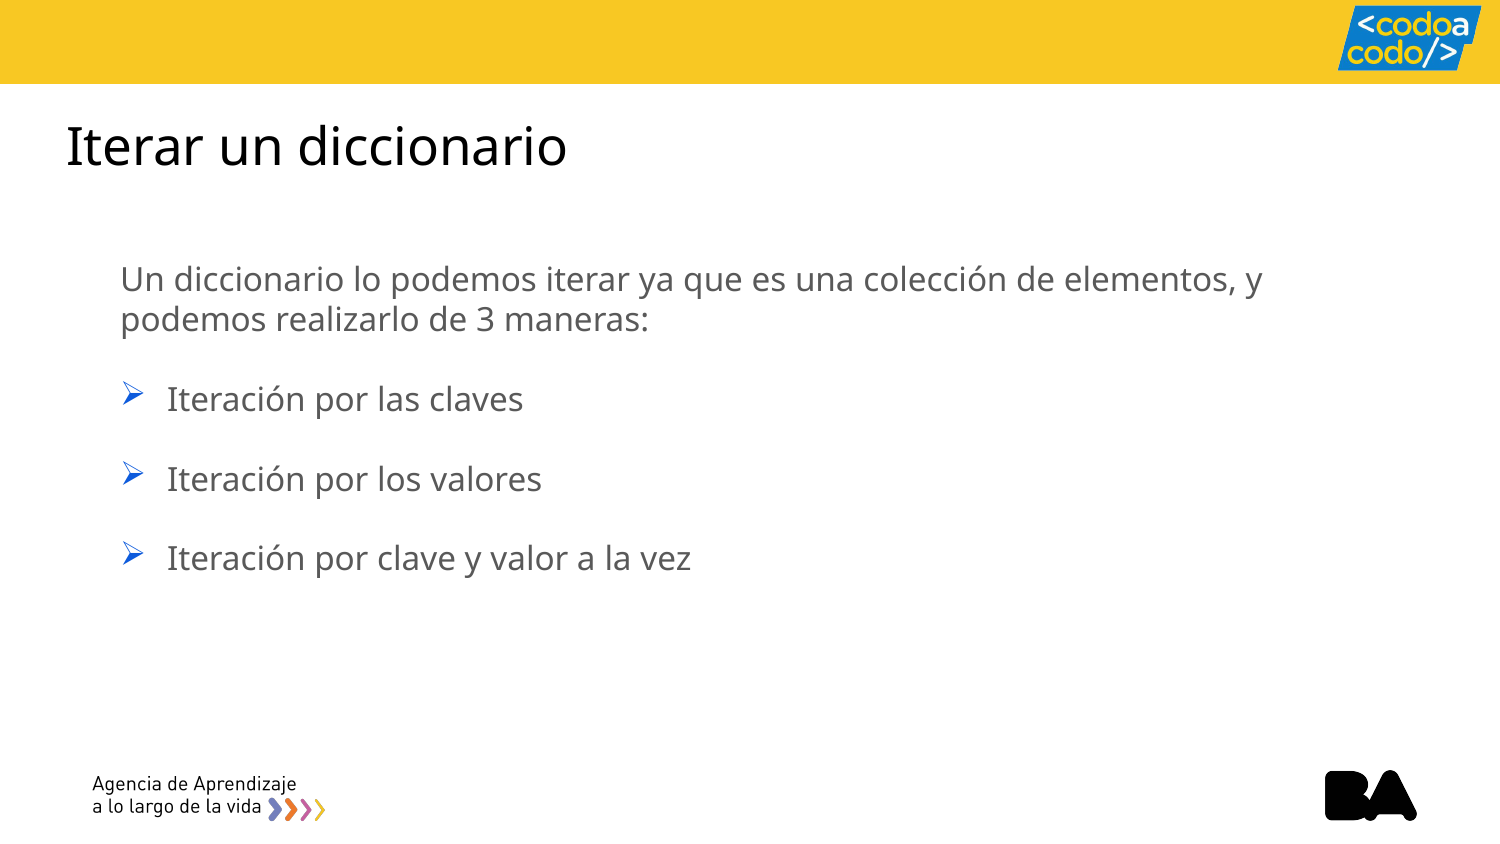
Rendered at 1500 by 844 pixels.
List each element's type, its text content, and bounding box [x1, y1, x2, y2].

title Iterar un diccionario [51, 98, 1446, 192]
picture [1325, 770, 1417, 821]
picture [1337, 5, 1482, 71]
picture [70, 756, 344, 835]
text_box Un diccionario lo podemos iterar ya que es una colección de elementos, y podemos realizarlo de 3 maneras: Iteración por las claves Iteración por los valores Iteración por clave y valor a la vez [105, 250, 1392, 665]
